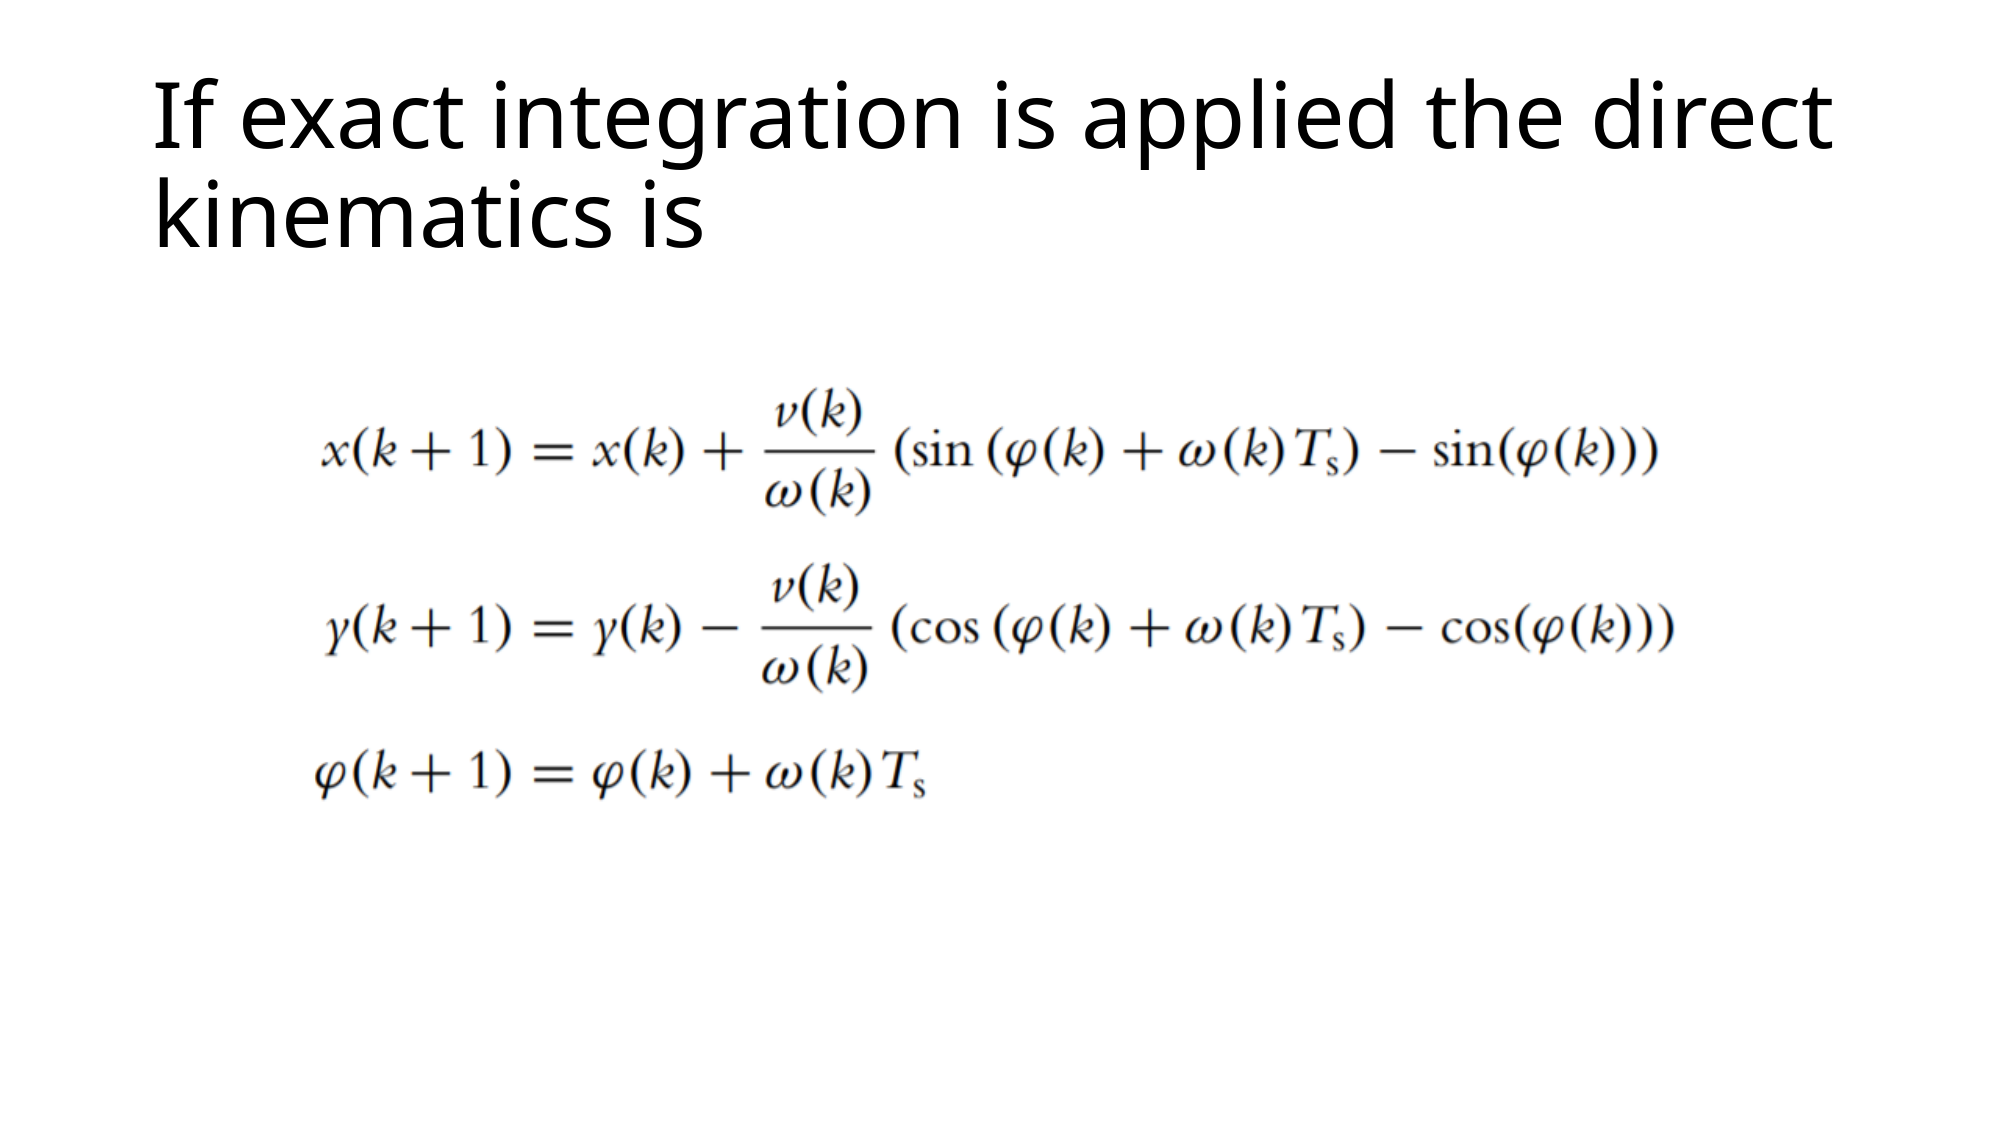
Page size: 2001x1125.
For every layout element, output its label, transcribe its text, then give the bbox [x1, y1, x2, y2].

picture [289, 366, 1711, 825]
title If exact integration is applied the direct kinematics is [137, 59, 1863, 278]
